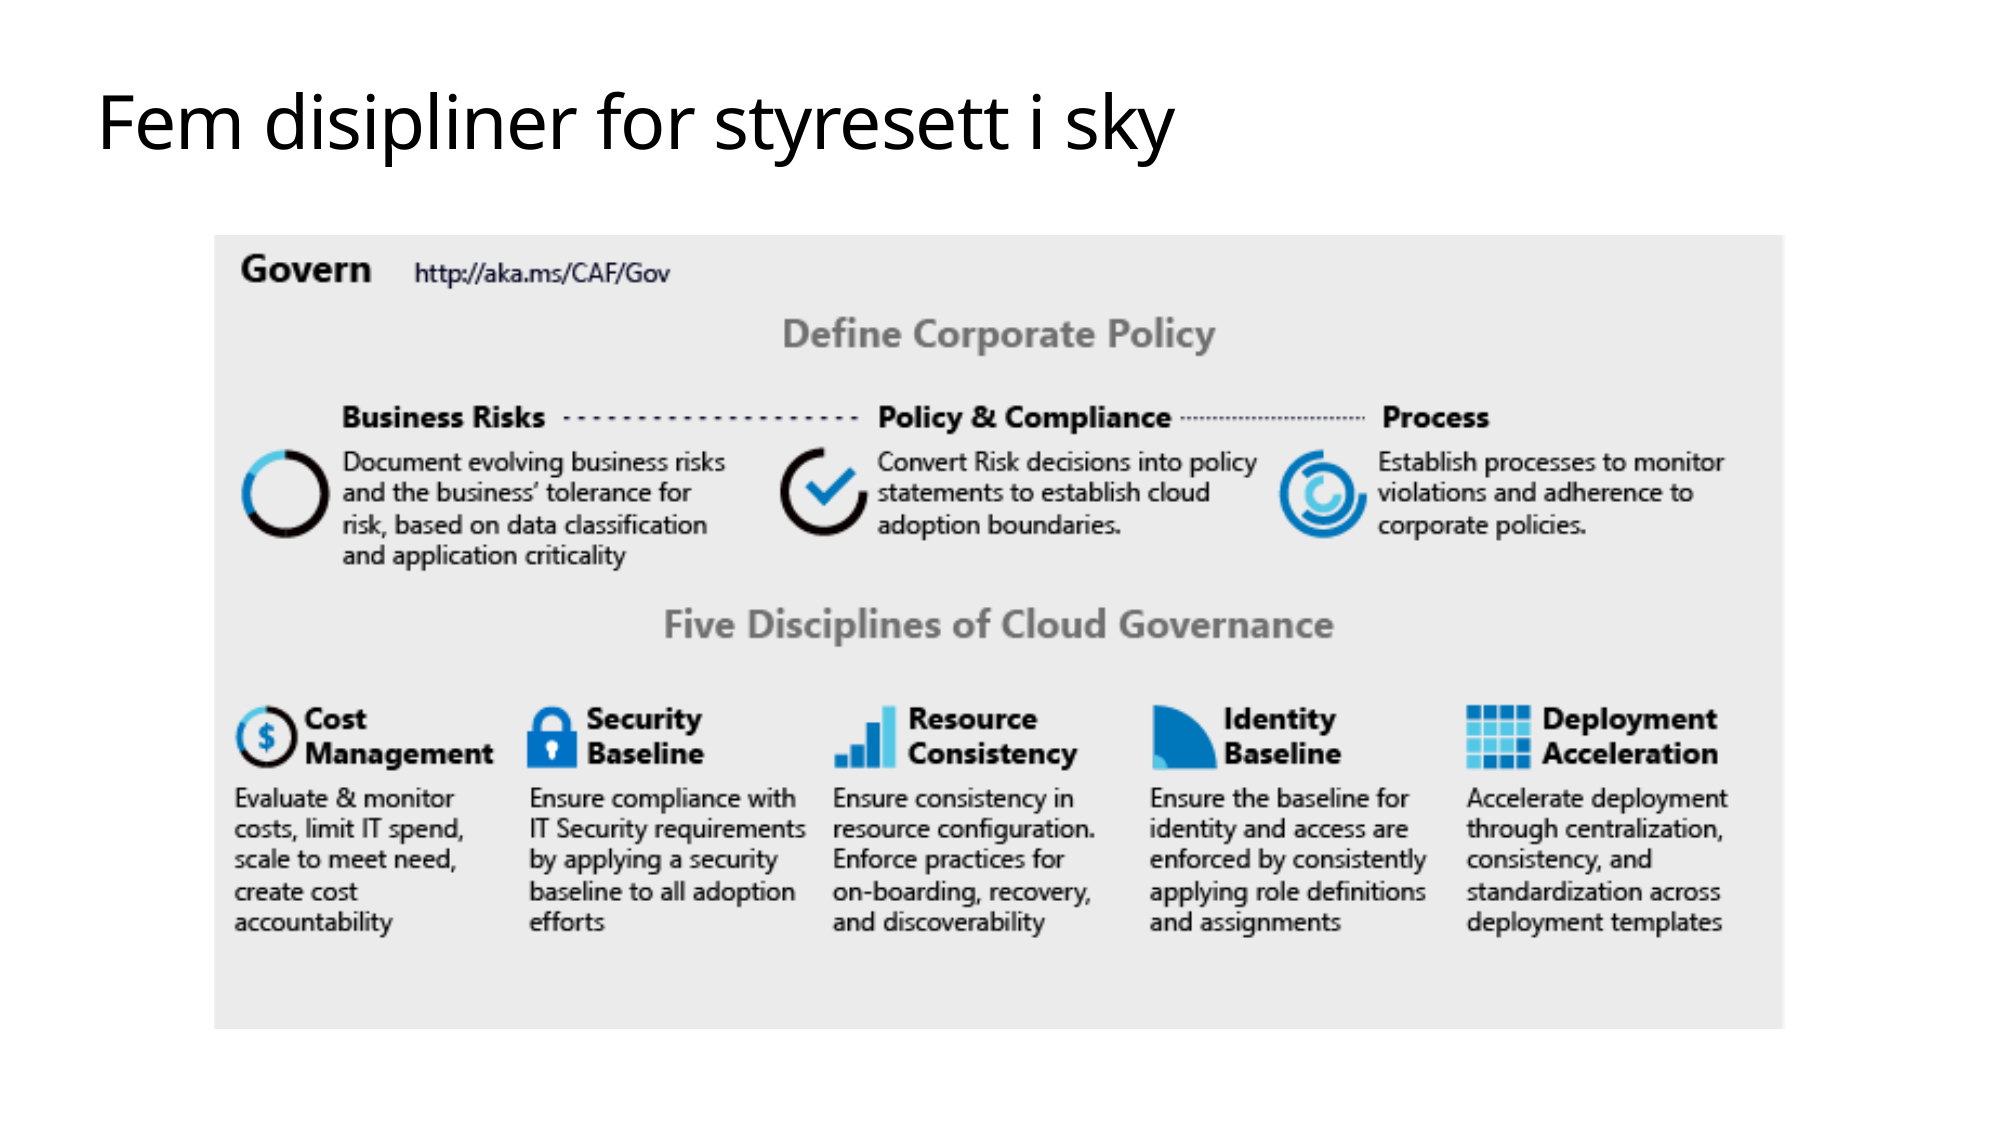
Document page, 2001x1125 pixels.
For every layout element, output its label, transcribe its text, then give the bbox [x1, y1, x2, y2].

title Fem disipliner for styresett i sky [96, 75, 1904, 166]
picture [214, 235, 1785, 1029]
